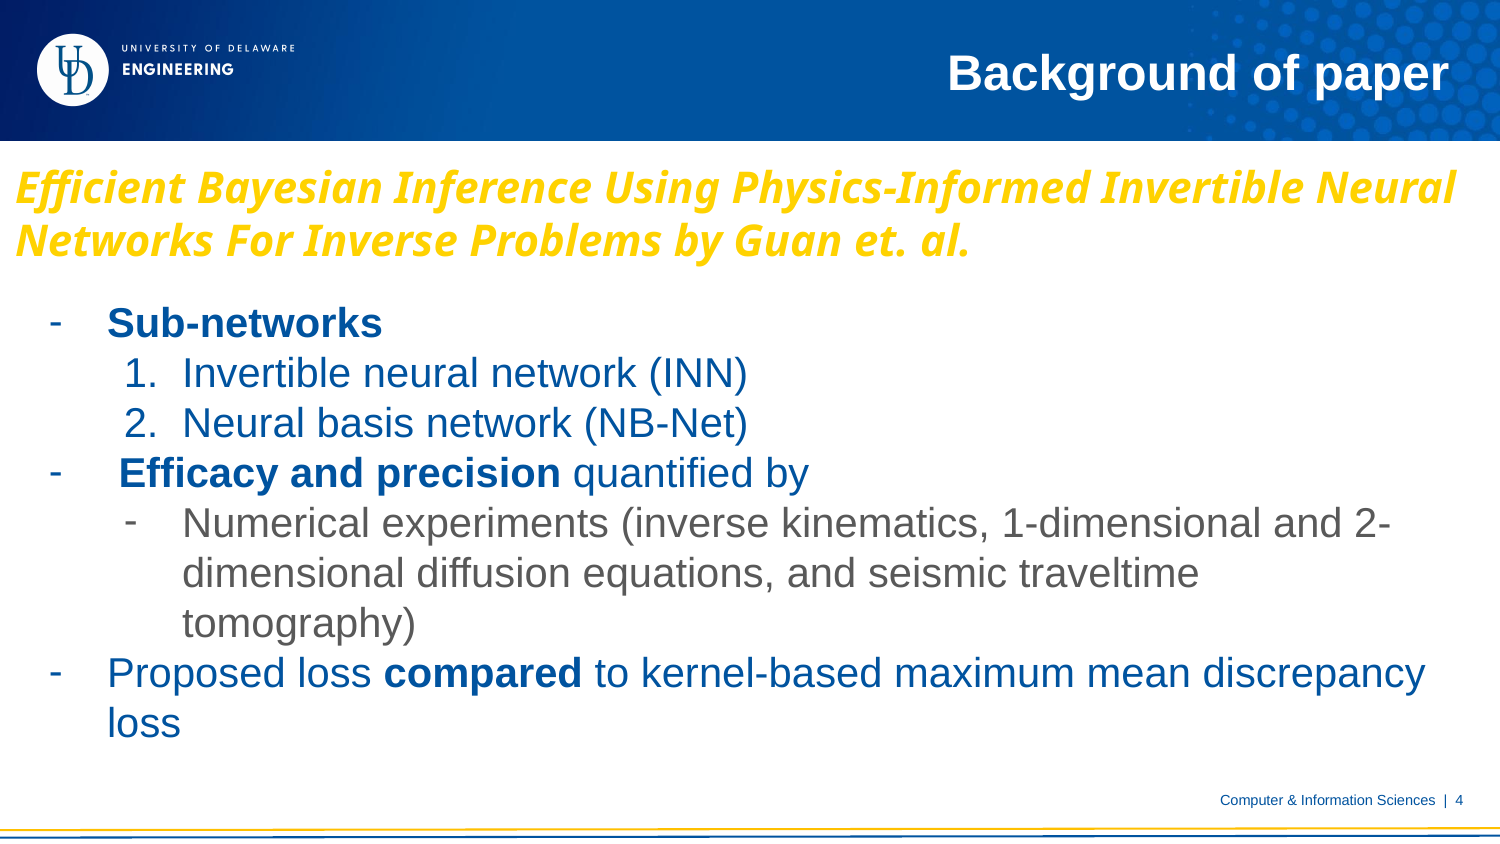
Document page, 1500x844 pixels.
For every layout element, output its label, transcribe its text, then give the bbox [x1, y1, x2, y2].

title Background of paper [189, 18, 1465, 123]
list Sub-networks Invertible neural network (INN) Neural basis network (NB-Net) Efficacy and precision quantified by Numerical experiments (inverse kinematics, 1-dimensional and 2-dimensional diffusion equations, and seismic traveltime tomography) Proposed loss compared to kernel-based maximum mean discrepancy loss [17, 288, 1449, 771]
picture [0, 0, 1500, 141]
text_box Efficient Bayesian Inference Using Physics-Informed Invertible Neural Networks For Inverse Problems by Guan et. al. [0, 145, 1500, 266]
